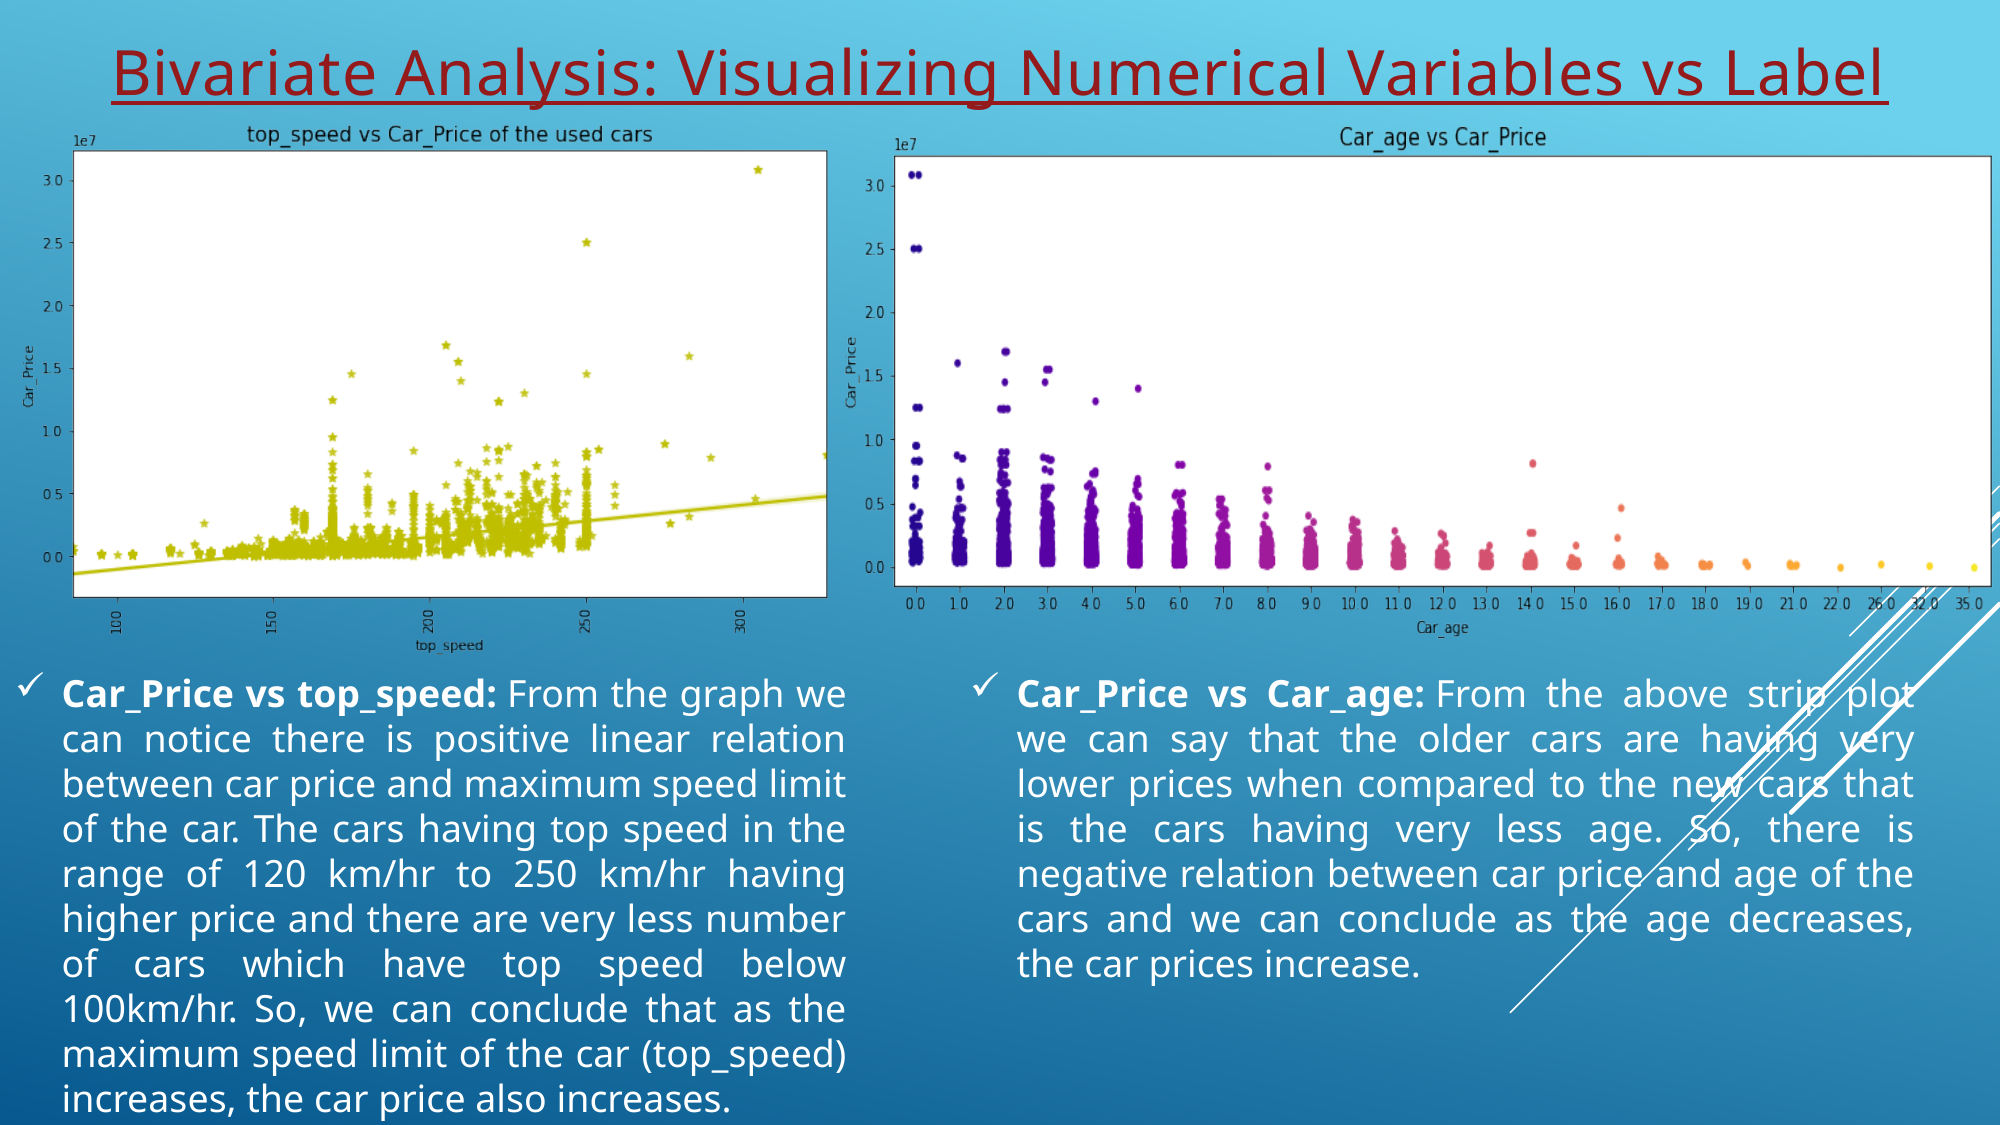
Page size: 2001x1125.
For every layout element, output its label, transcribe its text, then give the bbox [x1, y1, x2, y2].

text_box Bivariate Analysis: Visualizing Numerical Variables vs Label [0, 26, 2000, 116]
text_box Car_Price vs Car_age: From the above strip plot we can say that the older cars are having very lower prices when compared to the new cars that is the cars having very less age. So, there is negative relation between car price and age of the cars and we can conclude as the age decreases, the car prices increase. [955, 662, 1930, 993]
picture [11, 116, 2000, 663]
text_box Car_Price vs top_speed: From the graph we can notice there is positive linear relation between car price and maximum speed limit of the car. The cars having top speed in the range of 120 km/hr to 250 km/hr having higher price and there are very less number of cars which have top speed below 100km/hr. So, we can conclude that as the maximum speed limit of the car (top_speed) increases, the car price also increases. [0, 662, 862, 1125]
